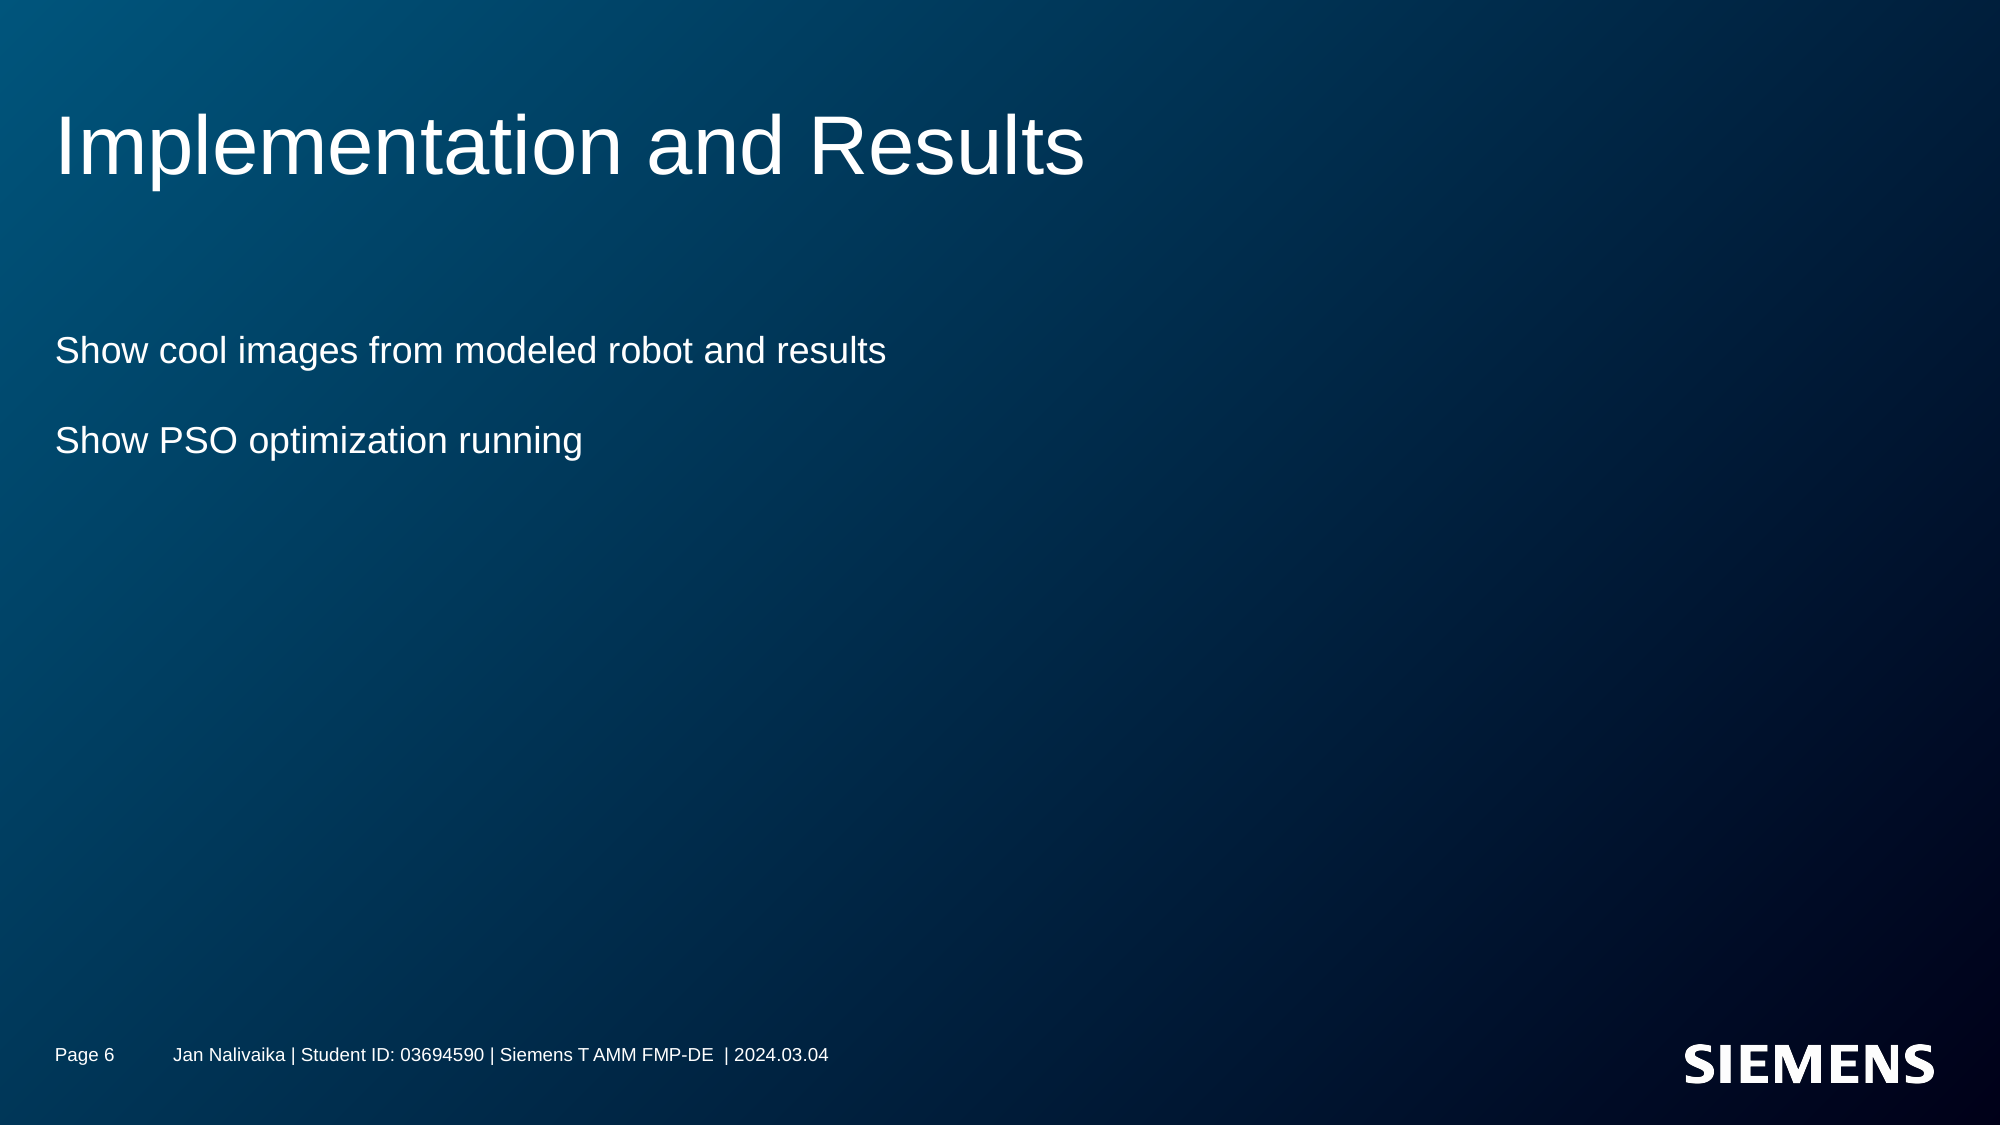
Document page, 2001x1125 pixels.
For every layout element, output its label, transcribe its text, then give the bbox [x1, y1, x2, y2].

picture [1685, 1044, 1934, 1084]
text_box Page 6 [54, 1035, 150, 1083]
title Implementation and Results [55, 90, 1922, 191]
text_box Jan Nalivaika | Student ID: 03694590 | Siemens T AMM FMP-DE | 2024.03.04 [173, 1035, 1685, 1083]
text_box Show cool images from modeled robot and results Show PSO optimization running [55, 326, 1721, 507]
